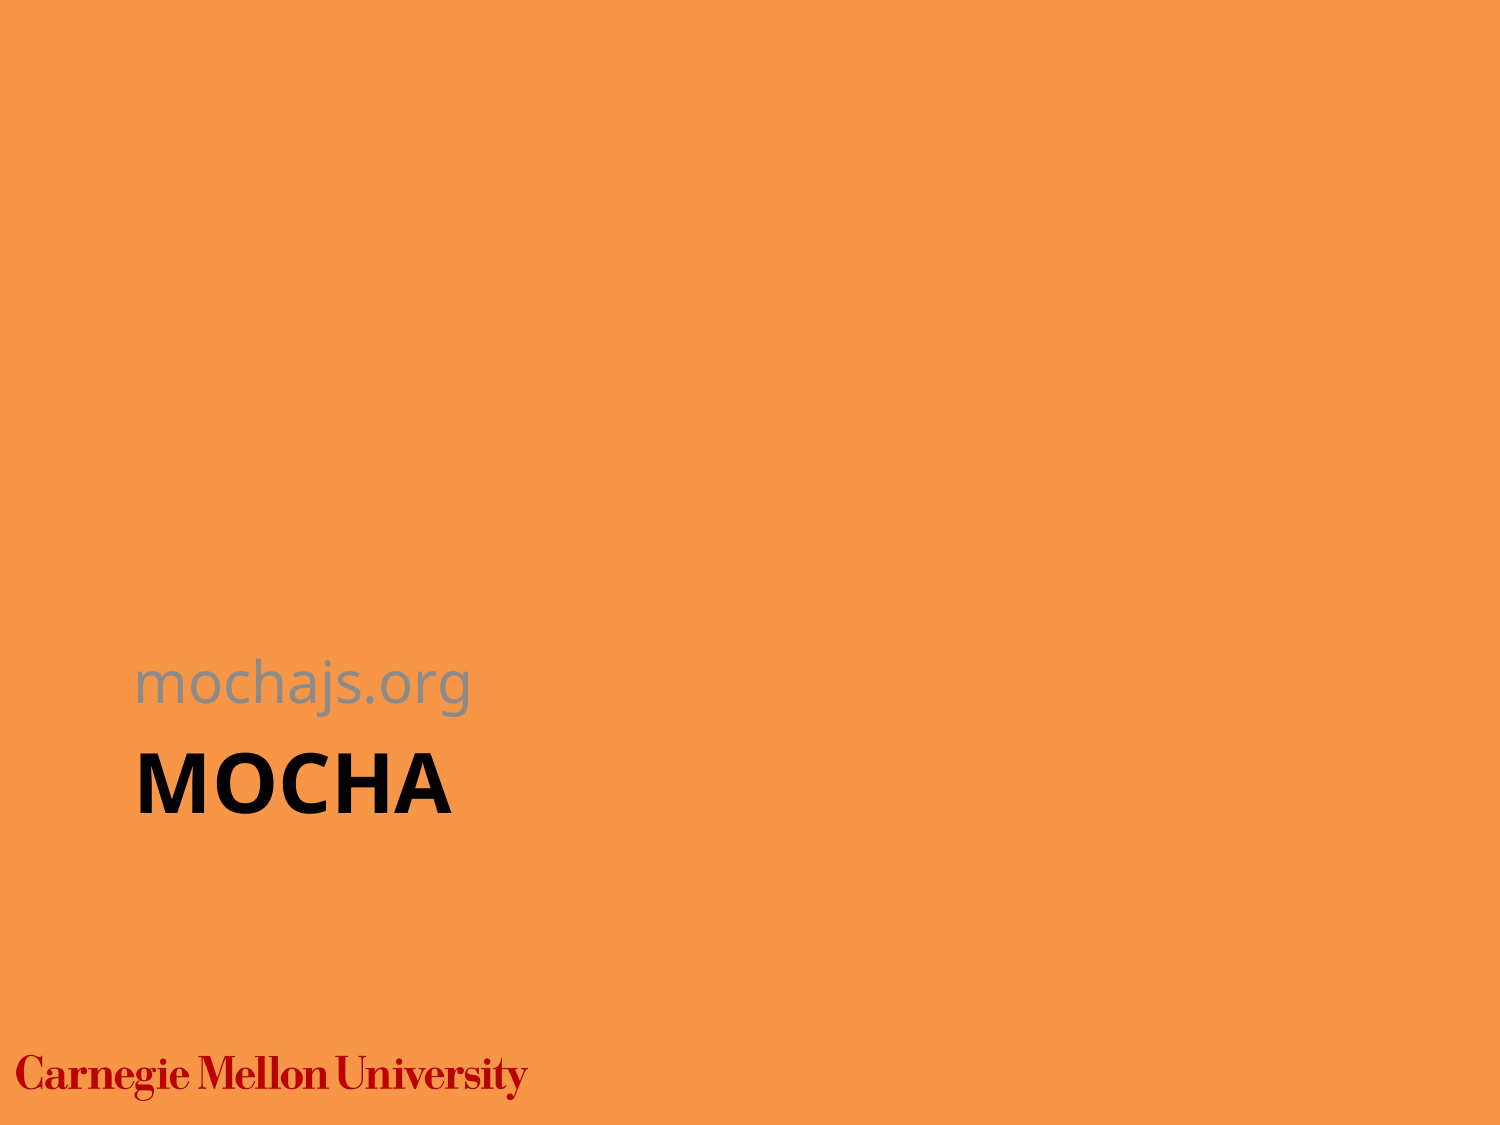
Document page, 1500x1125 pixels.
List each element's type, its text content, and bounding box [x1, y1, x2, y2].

title Mocha [118, 723, 1394, 947]
list mochajs.org [118, 476, 1394, 723]
picture [16, 1054, 528, 1103]
